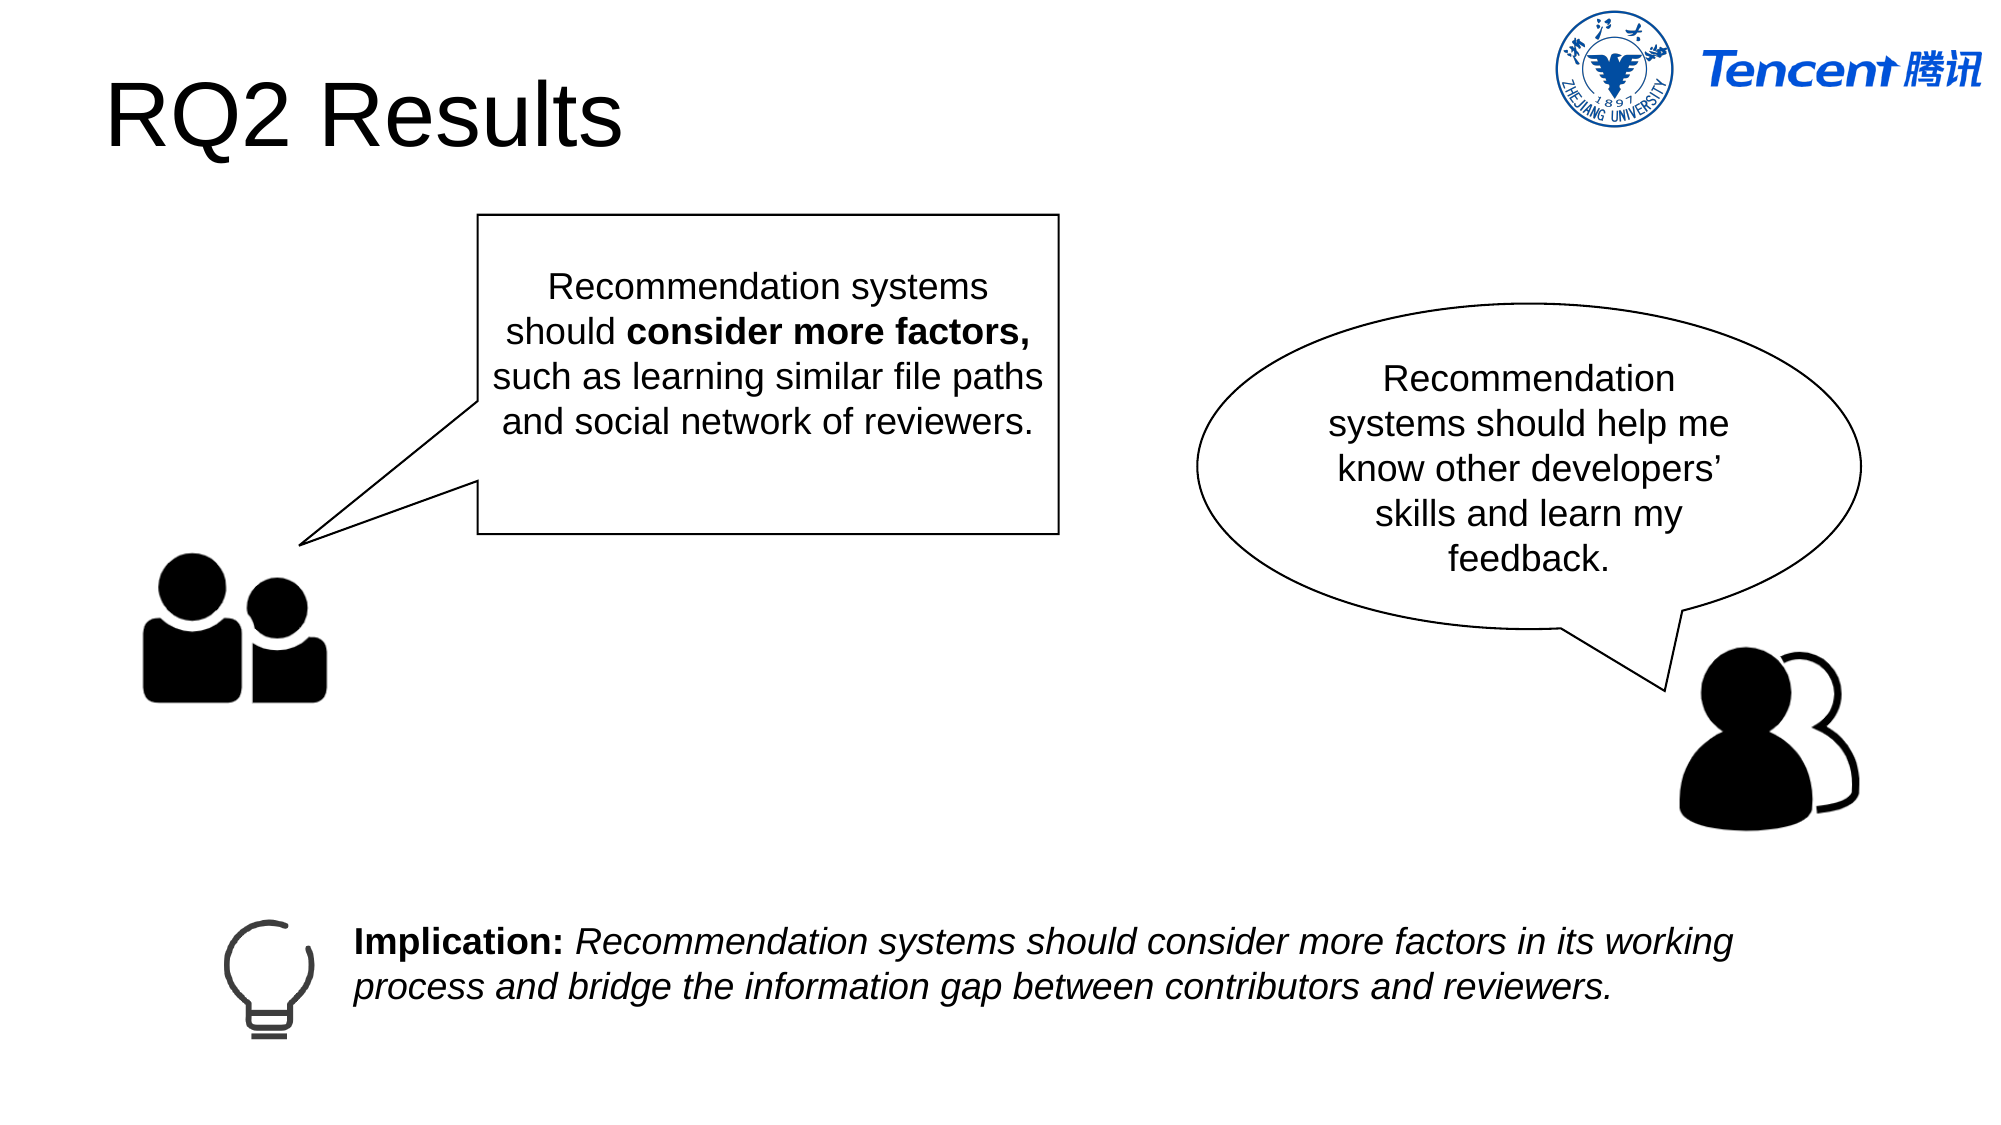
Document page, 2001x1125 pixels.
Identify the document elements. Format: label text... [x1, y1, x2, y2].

text_box Recommendation systems should consider more factors, such as learning similar file paths and social network of reviewers. [325, 213, 1060, 536]
picture [1664, 634, 1874, 844]
picture [130, 523, 340, 733]
title RQ2 Results [89, 7, 1236, 226]
picture [1548, 3, 1681, 135]
text_box Implication: Recommendation systems should consider more factors in its working process and bridge the information gap between contributors and reviewers. [340, 910, 1792, 1015]
text_box Recommendation systems should help me know other developers’ skills and learn my feedback. [1196, 302, 1863, 692]
picture [1702, 50, 1982, 87]
picture [198, 909, 340, 1051]
